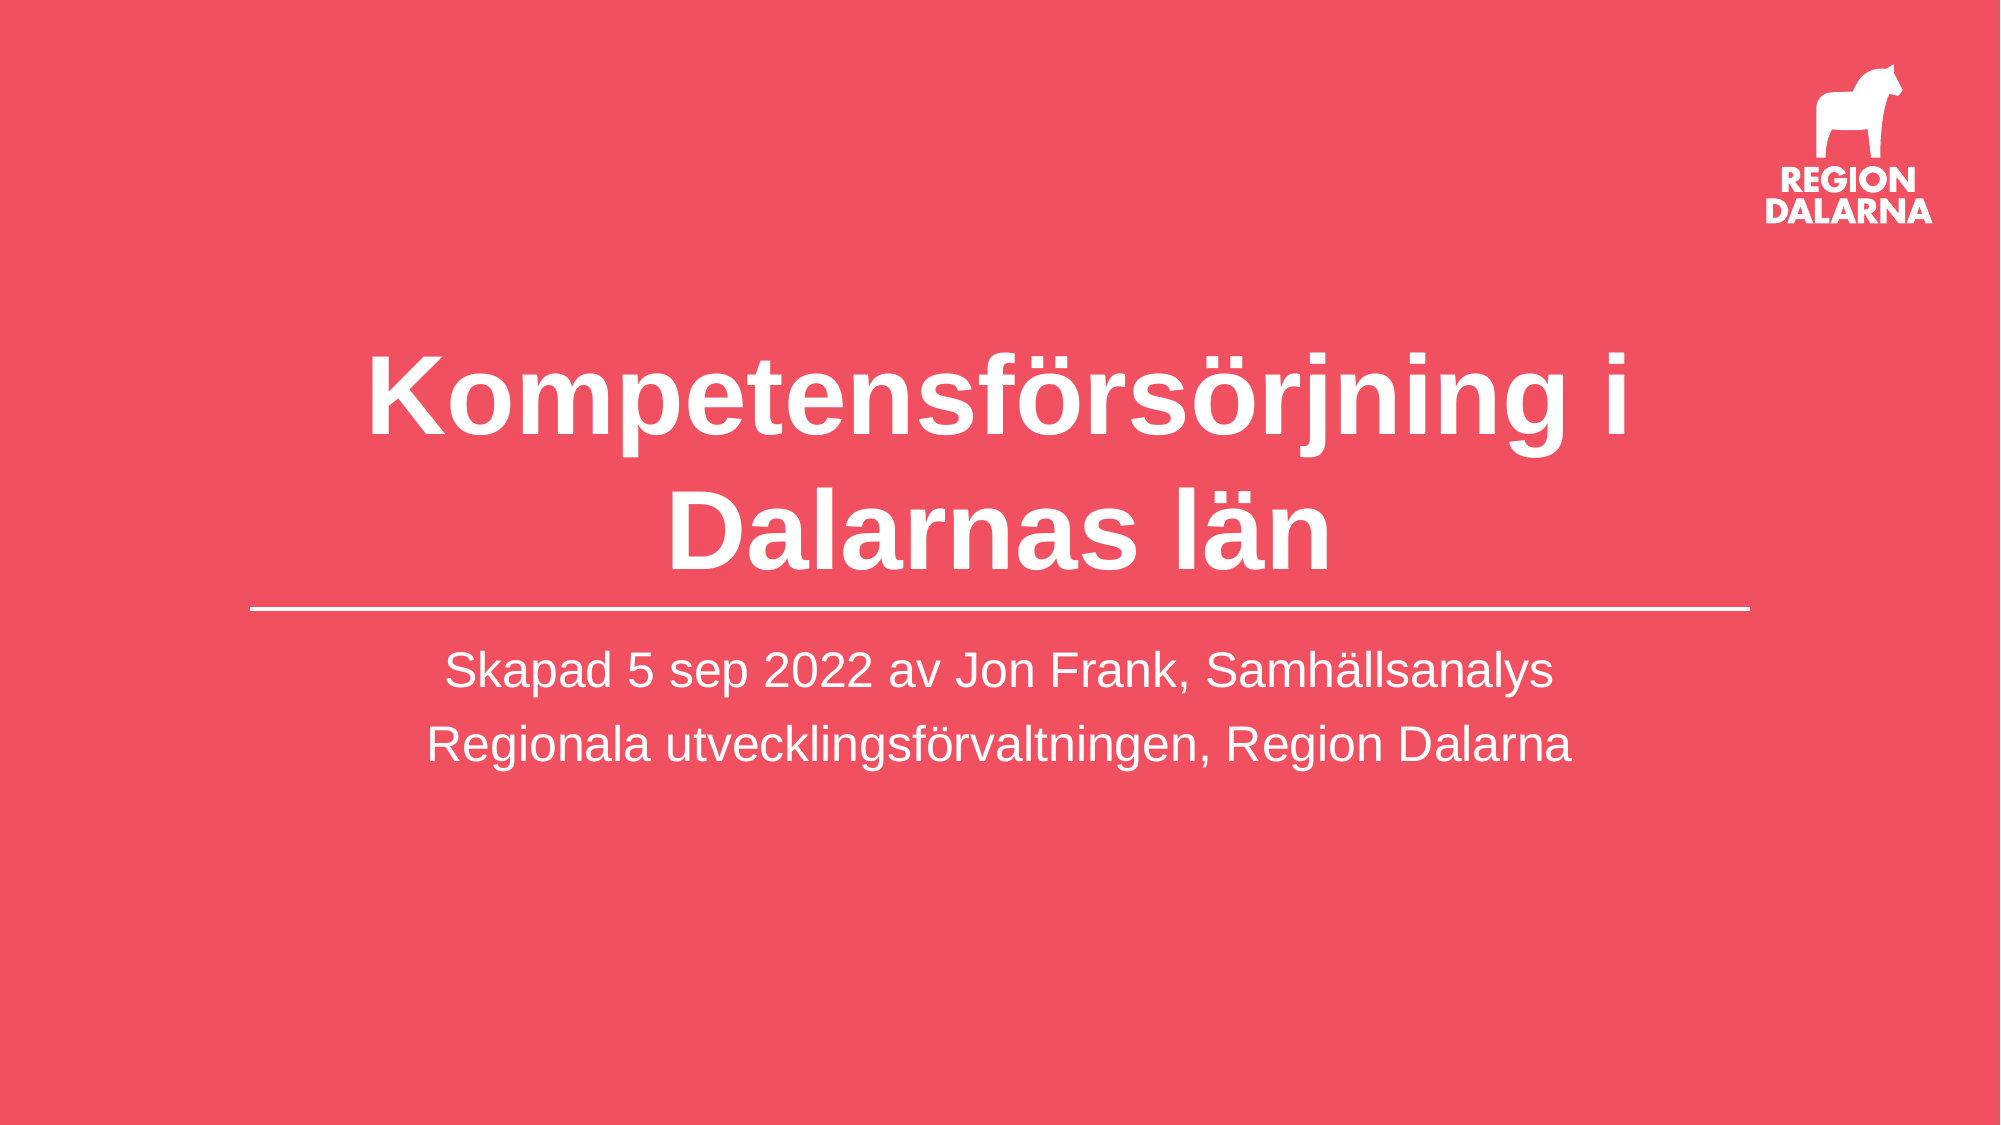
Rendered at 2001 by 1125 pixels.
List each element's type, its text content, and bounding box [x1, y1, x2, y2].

title Kompetensförsörjning i Dalarnas län [249, 67, 1750, 600]
subtitle Skapad 5 sep 2022 av Jon Frank, Samhällsanalys Regionala utvecklingsförvaltningen, Region Dalarna [249, 629, 1750, 924]
